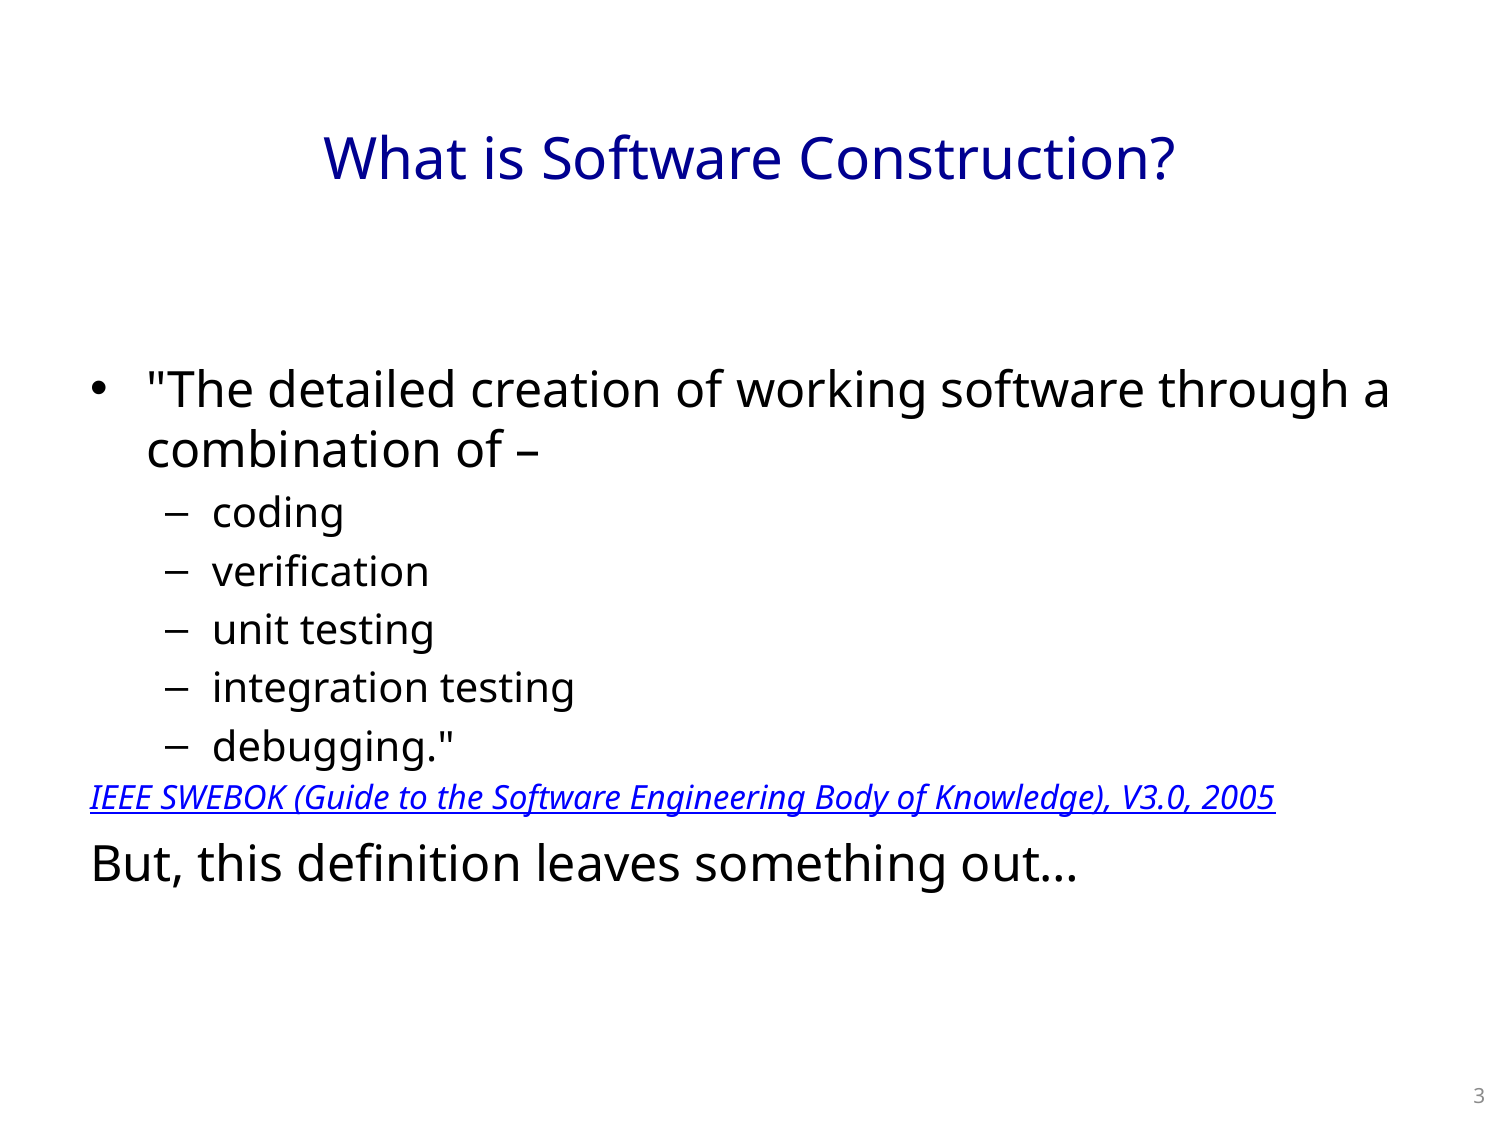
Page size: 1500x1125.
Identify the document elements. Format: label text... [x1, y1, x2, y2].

title What is Software Construction? [0, 0, 1500, 313]
list "The detailed creation of working software through a combination of – coding verification unit testing integration testing debugging." IEEE SWEBOK (Guide to the Software Engineering Body of Knowledge), V3.0, 2005 But, this definition leaves something out… [75, 350, 1425, 1005]
slide_number 3 [1149, 1067, 1500, 1125]
